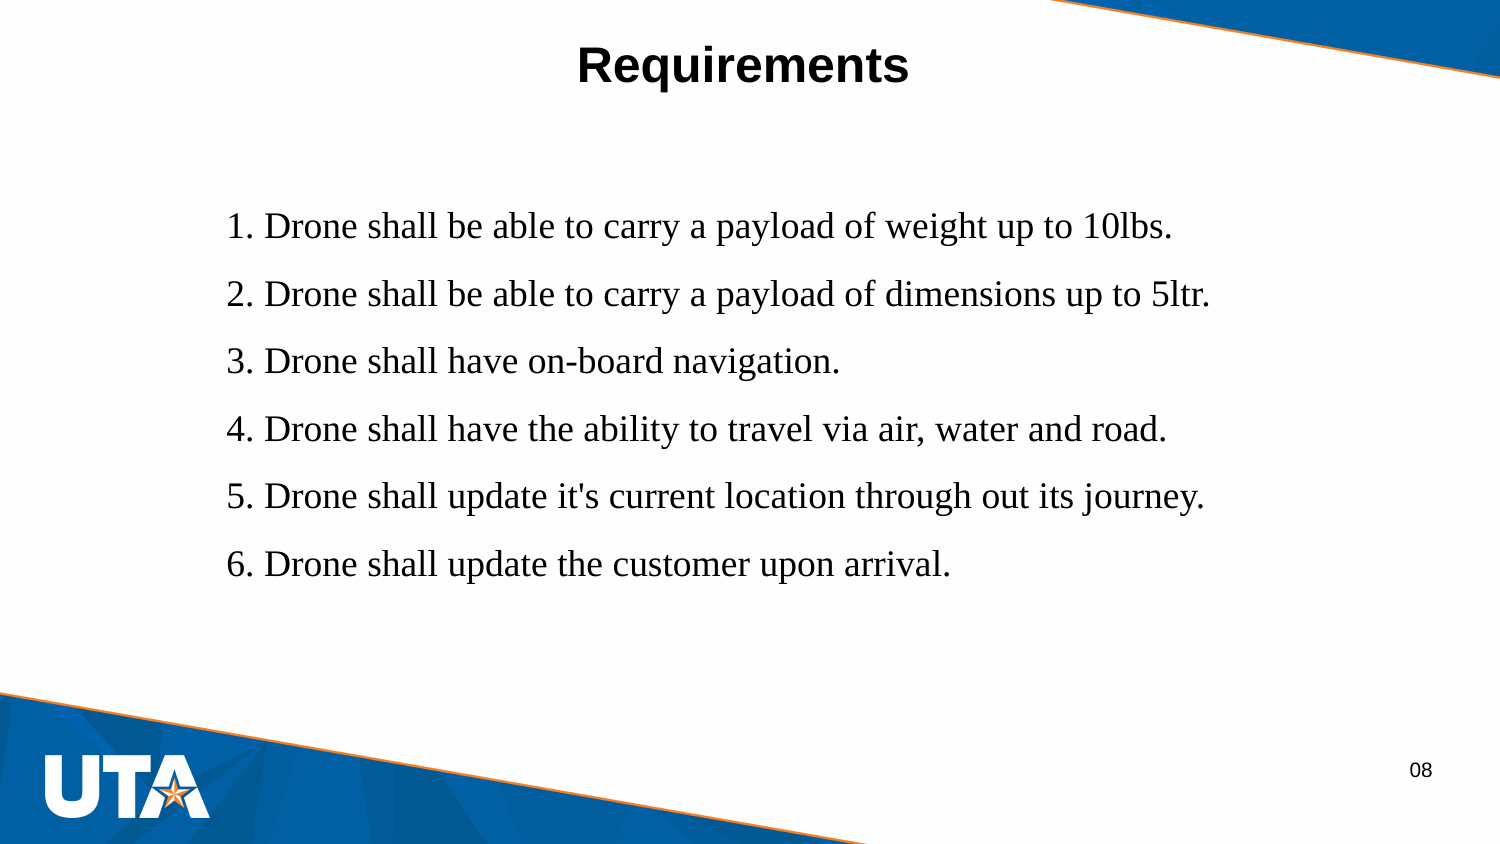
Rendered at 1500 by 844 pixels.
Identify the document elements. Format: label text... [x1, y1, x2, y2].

title Requirements [68, 15, 1419, 110]
picture [0, 0, 1500, 844]
text_box 08 [1389, 749, 1448, 789]
text_box 1. Drone shall be able to carry a payload of weight up to 10lbs. 2. Drone shall be able to carry a payload of dimensions up to 5ltr. 3. Drone shall have on-board navigation. 4. Drone shall have the ability to travel via air, water and road. 5. Drone shall update it's current location through out its journey. 6. Drone shall update the customer upon arrival. [211, 171, 1289, 592]
